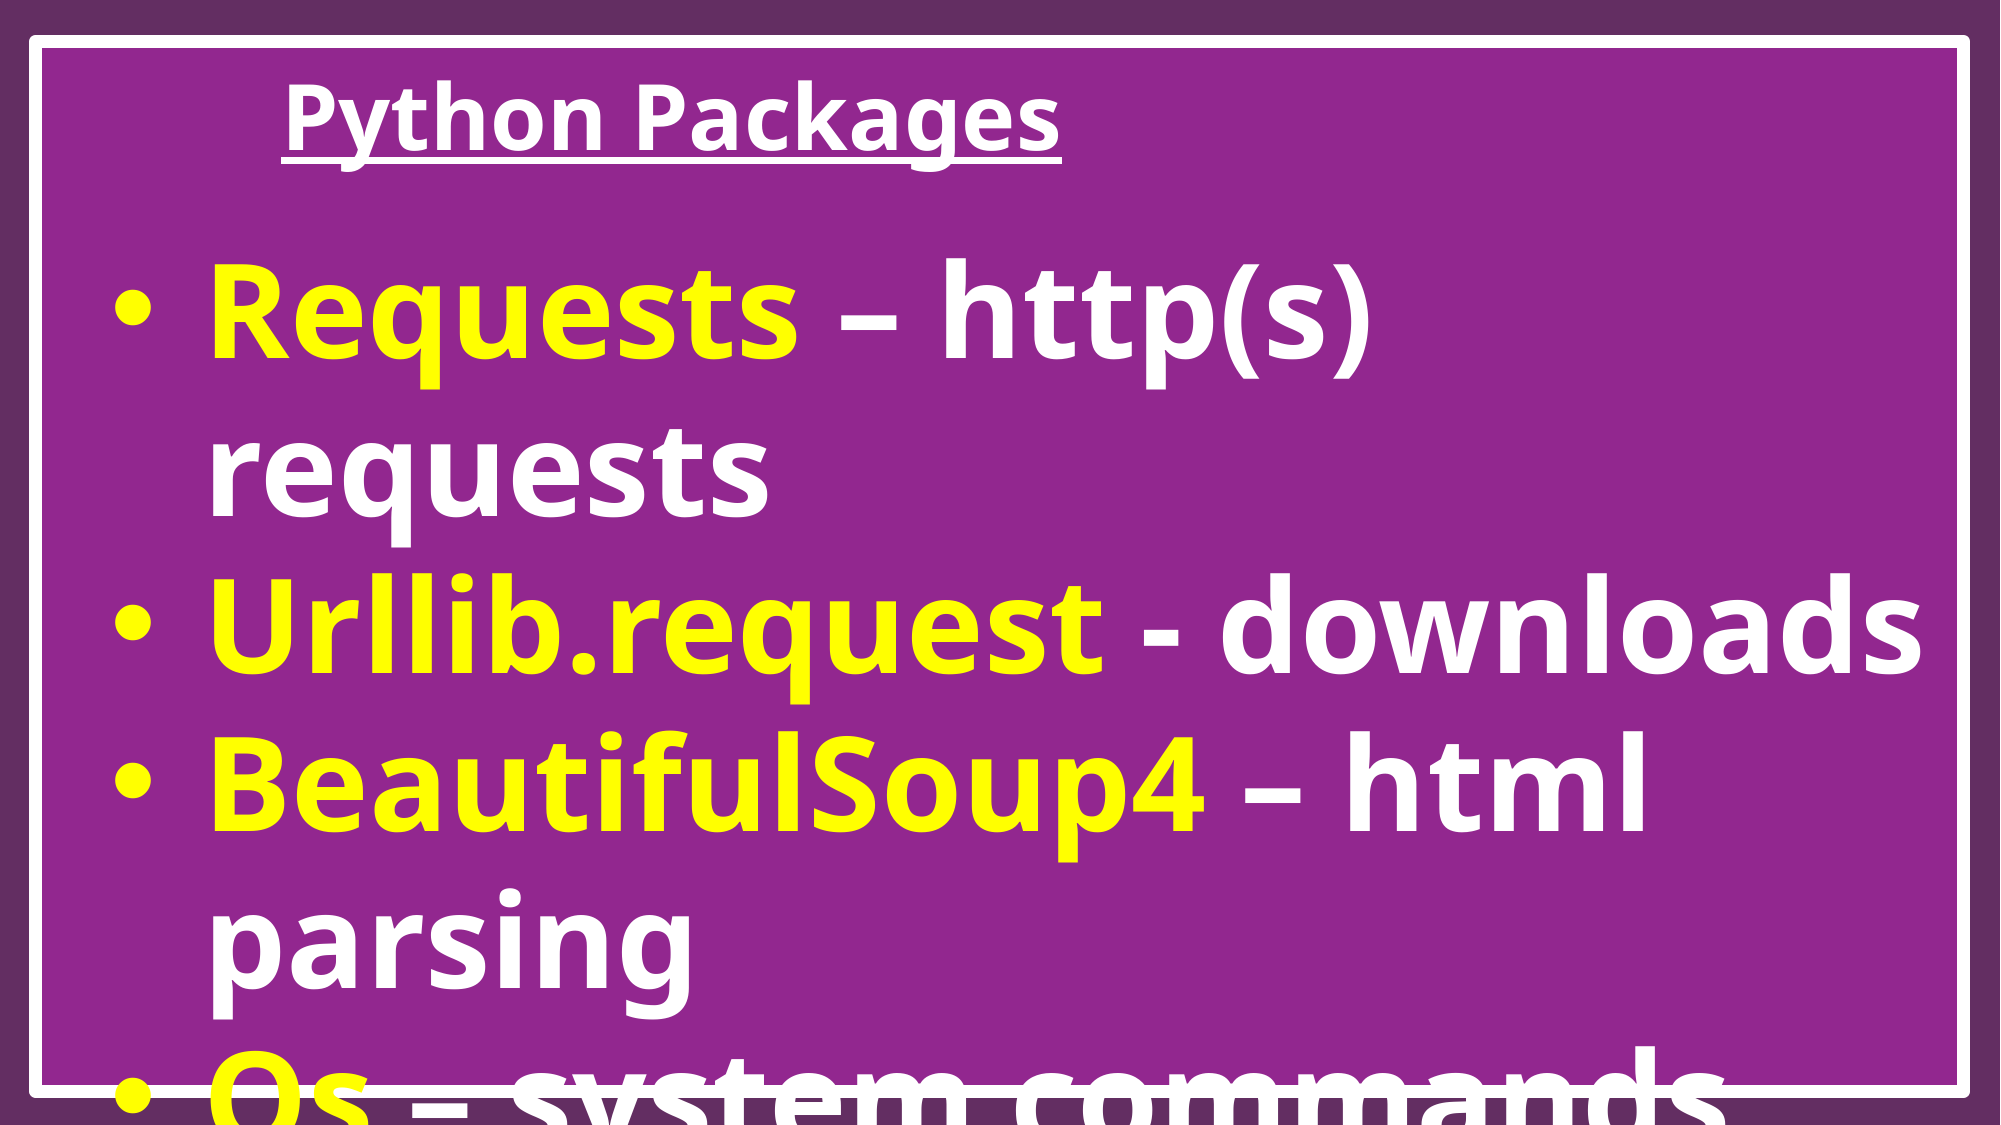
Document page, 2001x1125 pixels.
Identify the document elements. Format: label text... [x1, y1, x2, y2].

text_box Requests – http(s) requests Urllib.request - downloads BeautifulSoup4 – html parsing Os – system commands Time - timer [95, 220, 1945, 1125]
text_box [35, 41, 1964, 1092]
text_box Python Packages [266, 51, 1514, 176]
